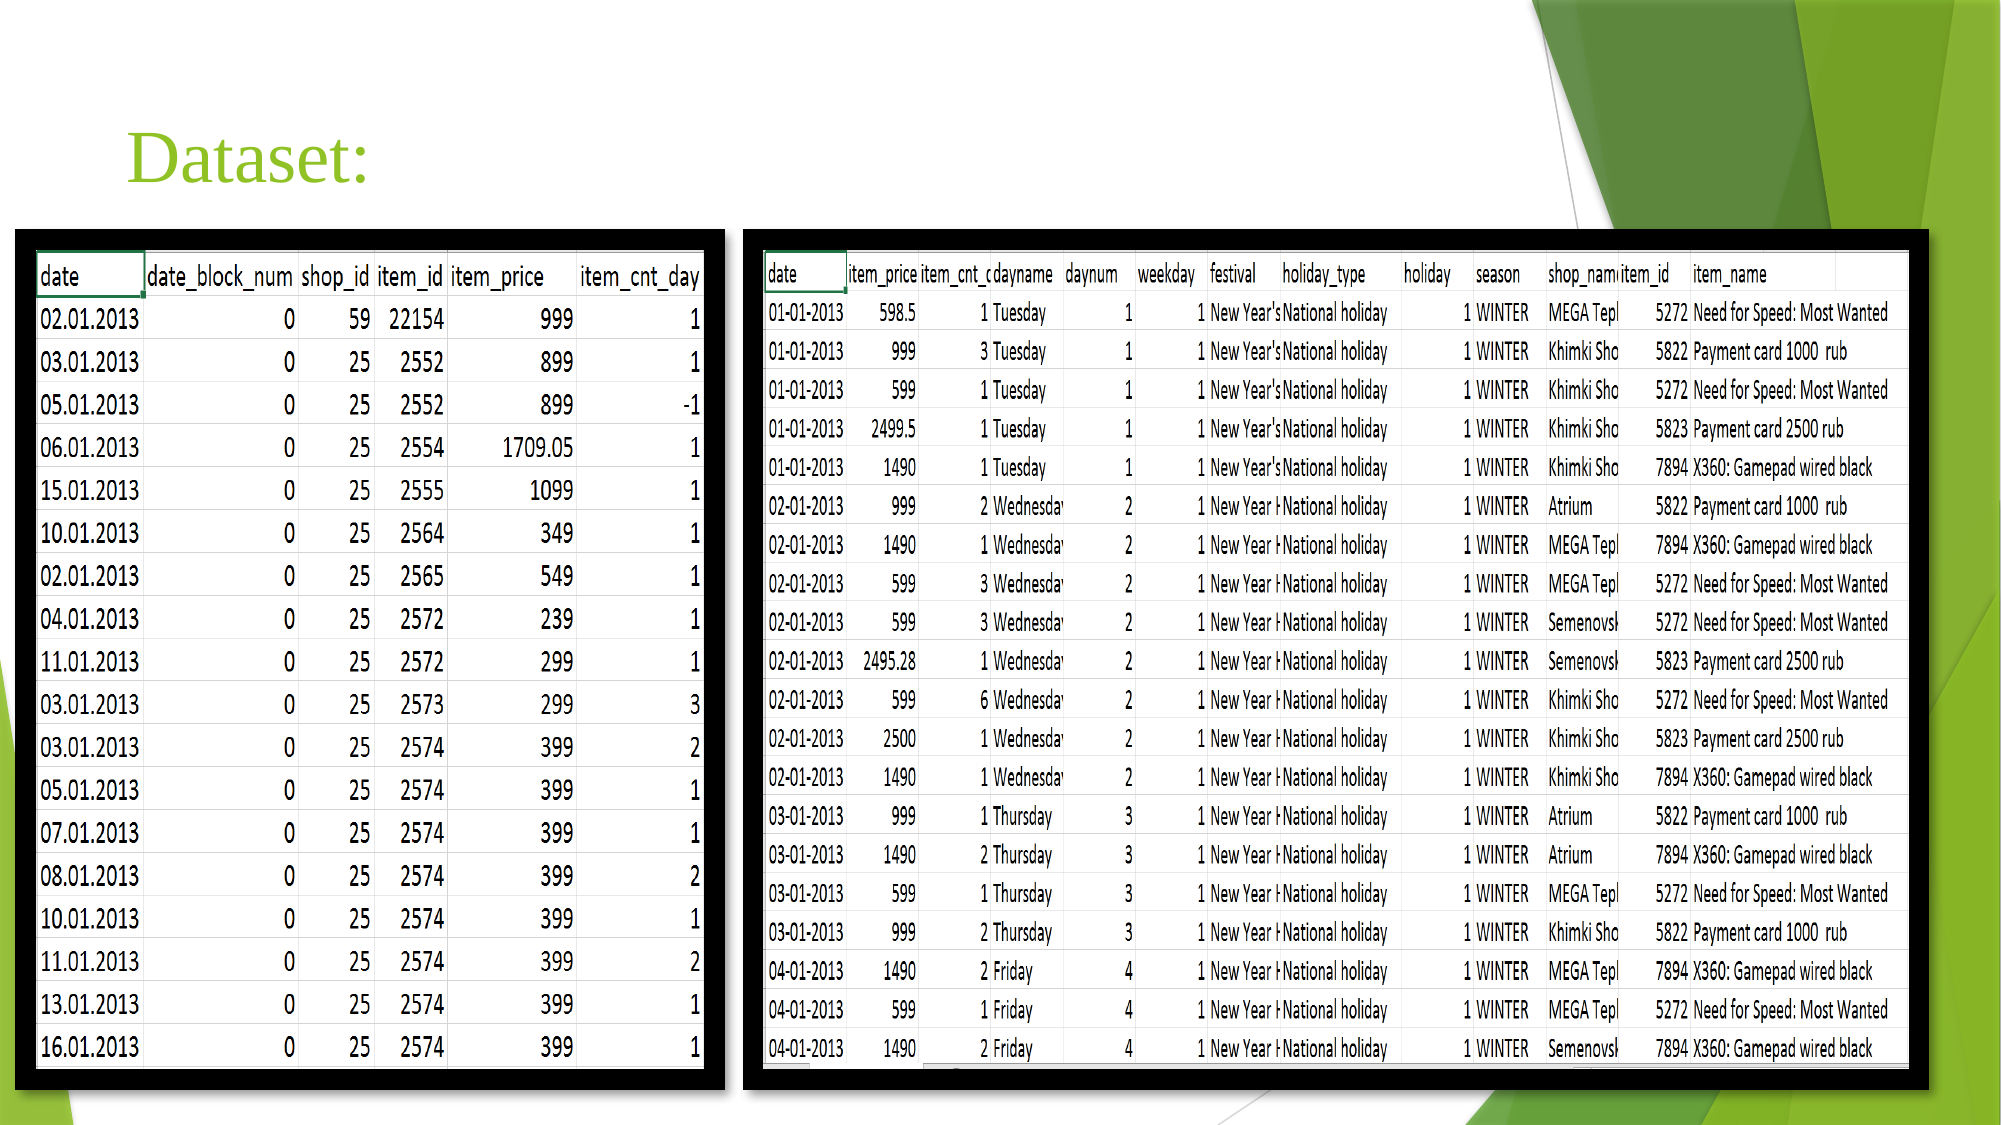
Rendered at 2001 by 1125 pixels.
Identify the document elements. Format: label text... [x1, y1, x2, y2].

picture [35, 249, 705, 1070]
title Dataset: [111, 99, 1522, 317]
picture [762, 249, 1910, 1070]
